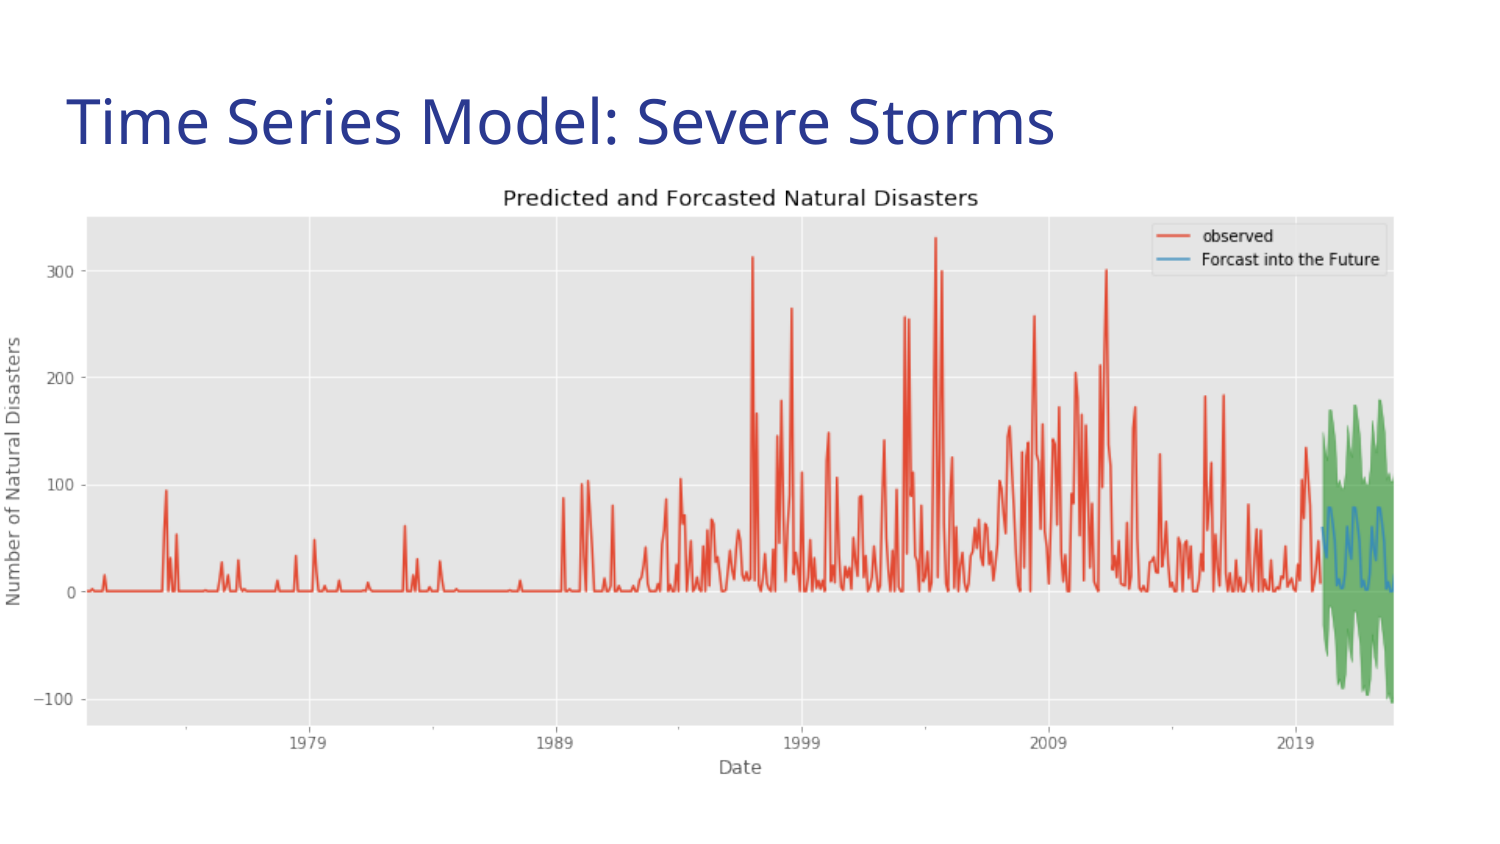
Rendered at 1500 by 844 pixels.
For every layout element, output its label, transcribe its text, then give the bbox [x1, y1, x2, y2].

picture [0, 178, 1405, 791]
title Time Series Model: Severe Storms [51, 67, 1449, 167]
